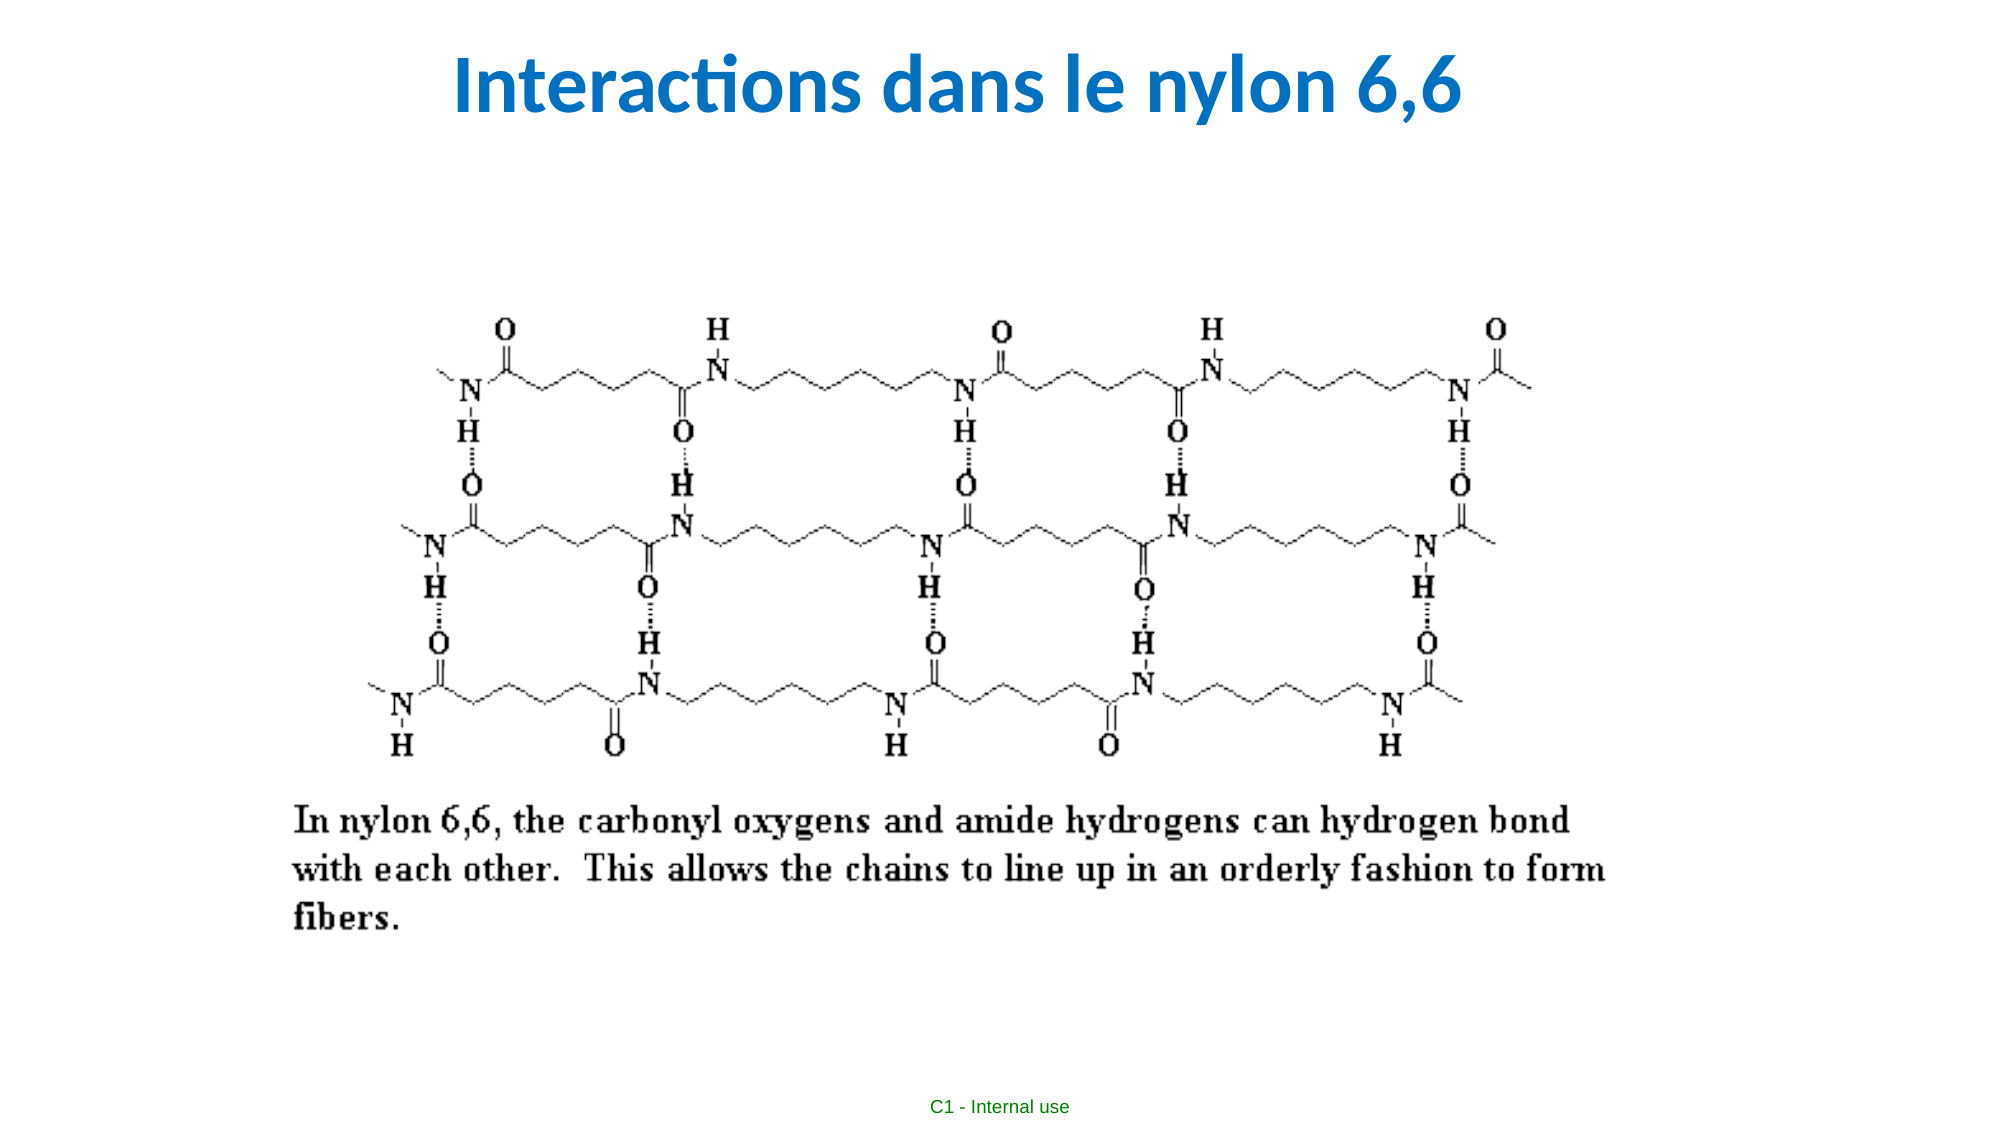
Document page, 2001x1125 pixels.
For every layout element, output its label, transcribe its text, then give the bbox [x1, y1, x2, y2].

picture [286, 280, 1614, 948]
text_box Interactions dans le nylon 6,6 [21, 22, 1895, 137]
